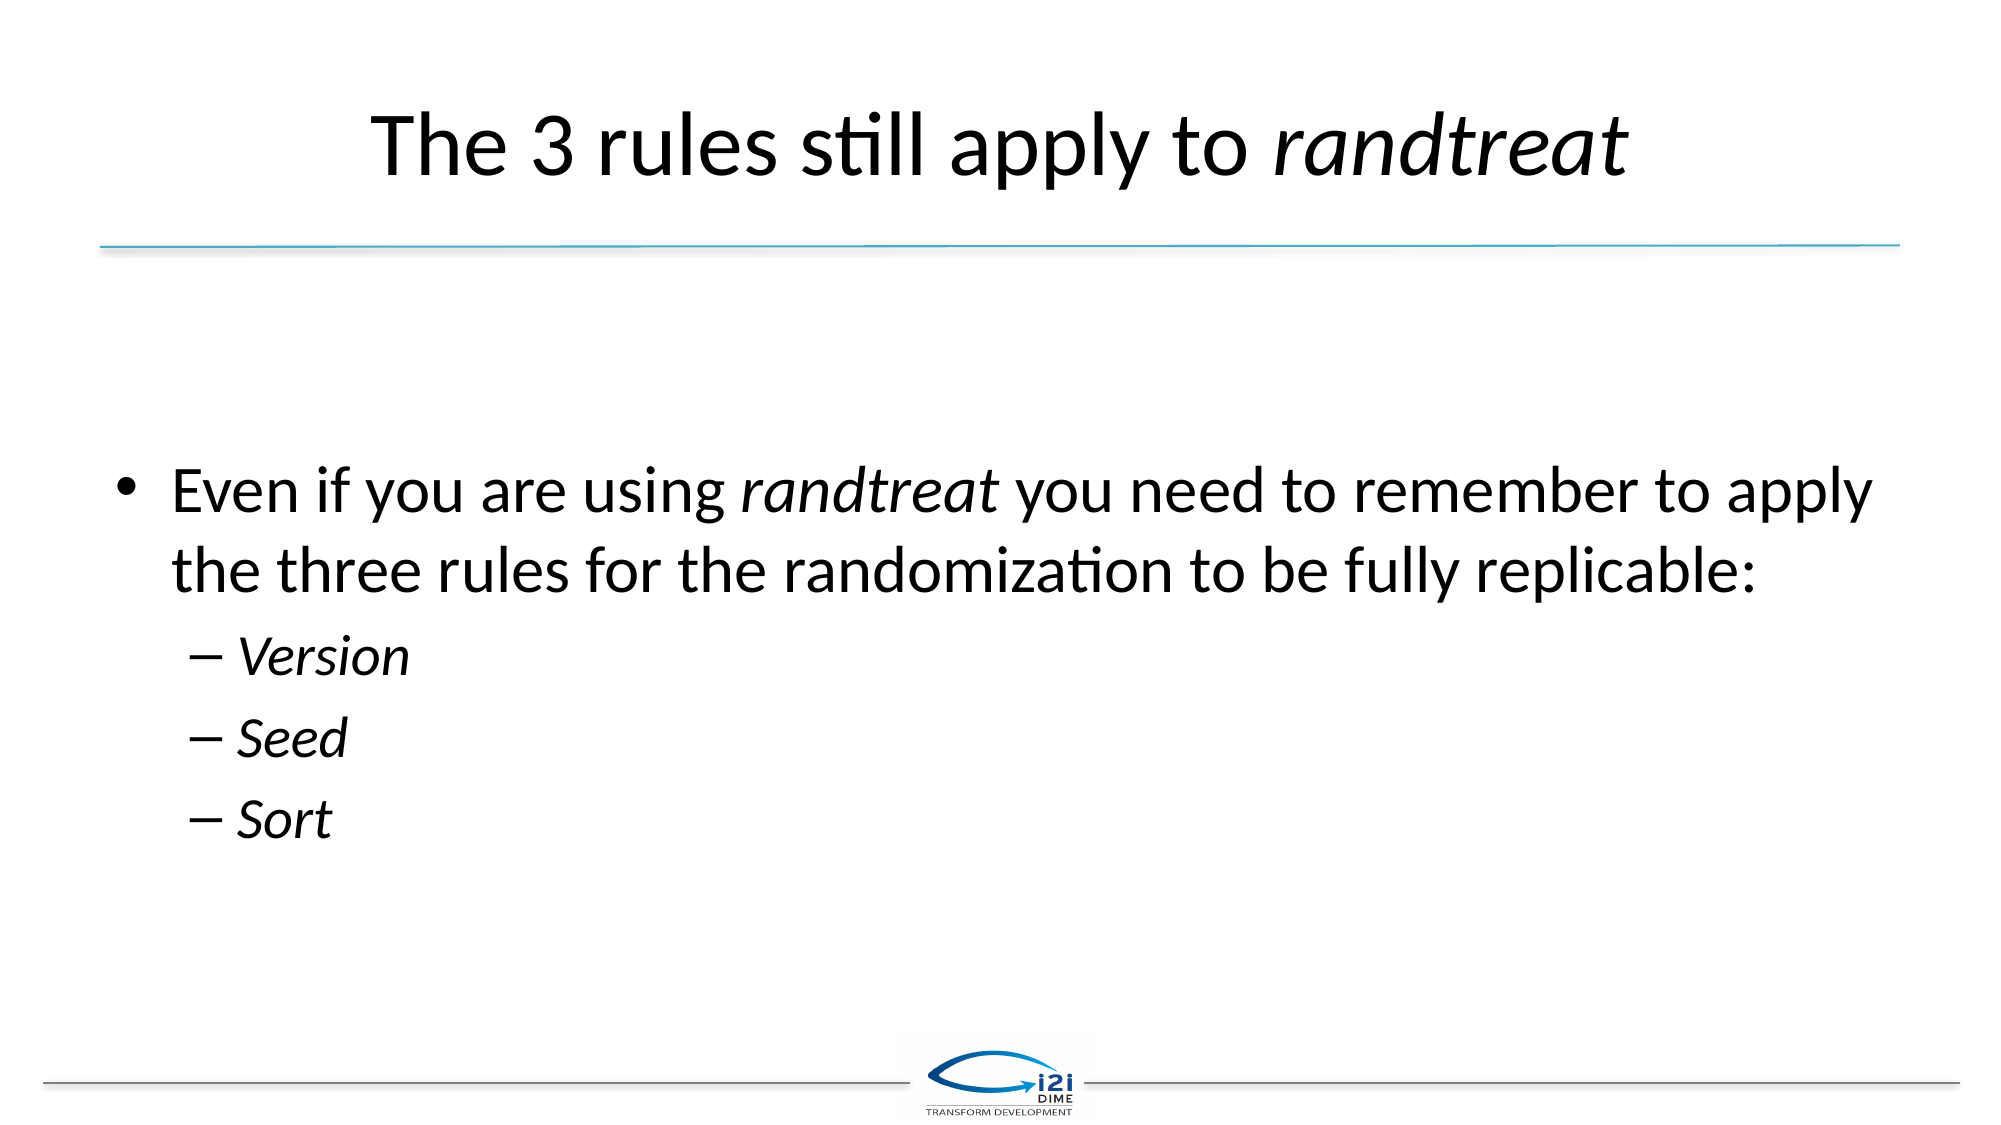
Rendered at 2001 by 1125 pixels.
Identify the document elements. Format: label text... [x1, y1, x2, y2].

picture [896, 1034, 1094, 1121]
title The 3 rules still apply to randtreat [99, 45, 1900, 233]
list Even if you are using randtreat you need to remember to apply the three rules for the randomization to be fully replicable: Version Seed Sort [99, 262, 1900, 1034]
